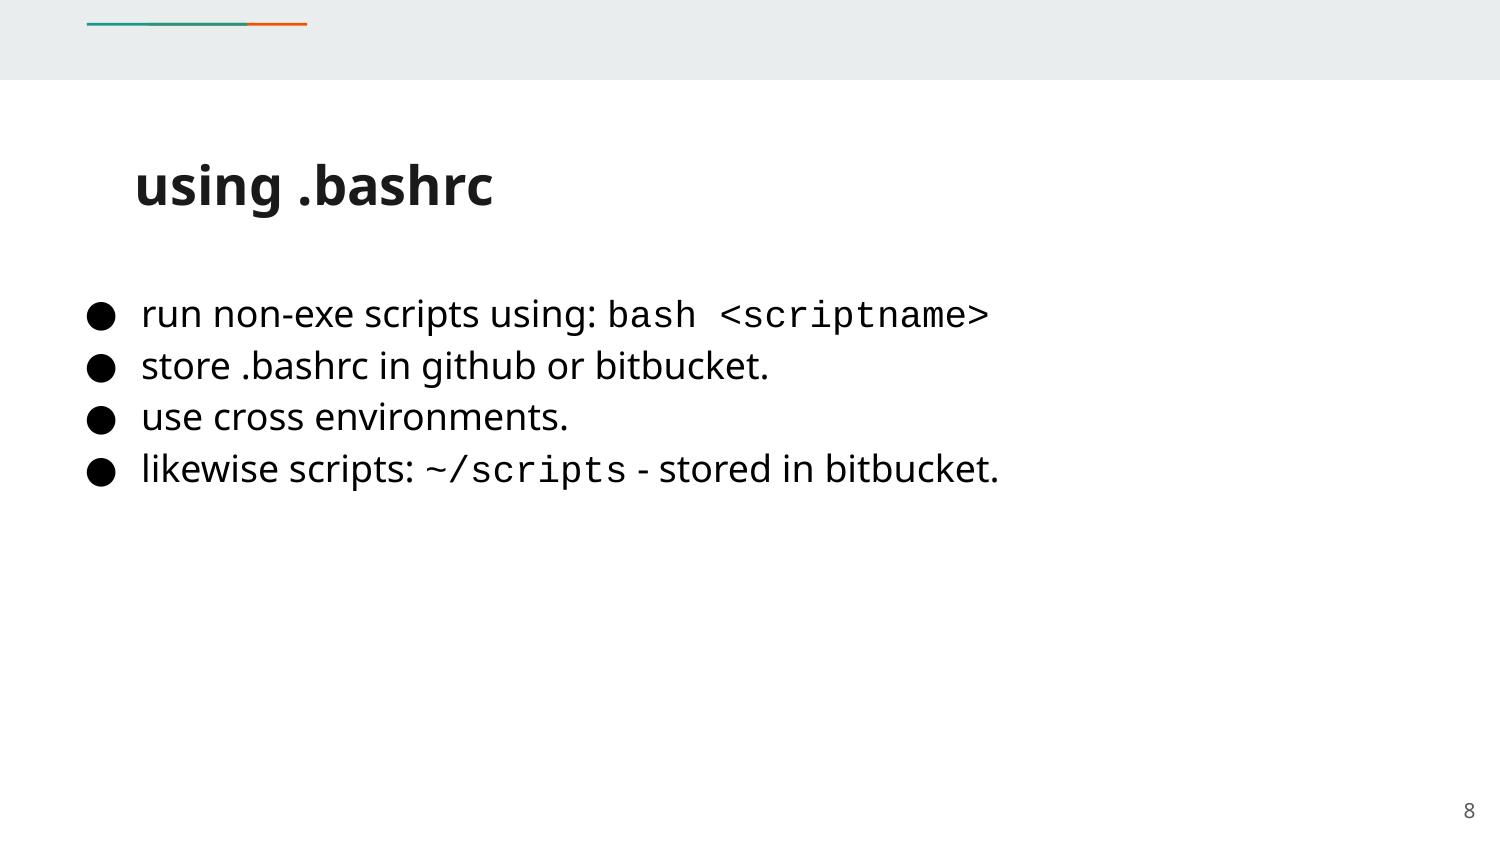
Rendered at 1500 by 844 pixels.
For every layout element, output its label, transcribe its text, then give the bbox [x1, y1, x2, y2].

title using .bashrc [119, 136, 1381, 268]
list run non-exe scripts using: bash <scriptname> store .bashrc in github or bitbucket. use cross environments. likewise scripts: ~/scripts - stored in bitbucket. [51, 268, 1449, 829]
slide_number ‹#› [1400, 779, 1491, 844]
